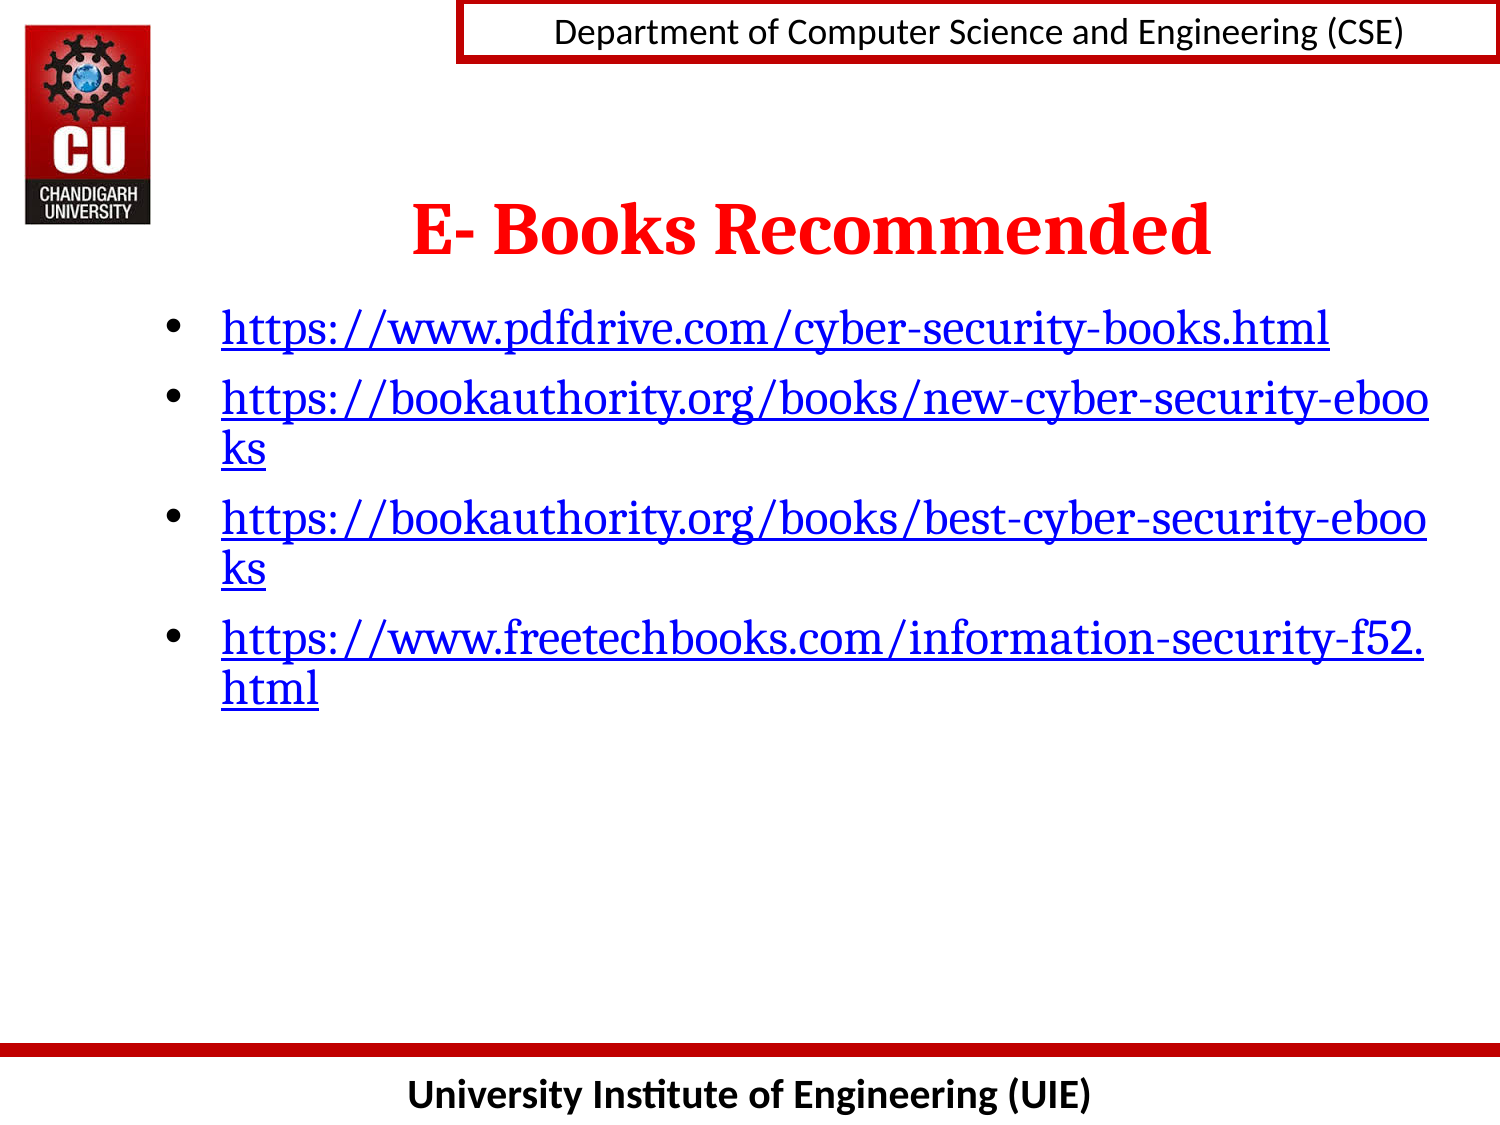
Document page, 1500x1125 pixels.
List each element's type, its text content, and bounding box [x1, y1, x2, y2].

title E- Books Recommended [162, 174, 1463, 275]
picture [24, 24, 151, 225]
list https://www.pdfdrive.com/cyber-security-books.html https://bookauthority.org/books/new-cyber-security-ebooks https://bookauthority.org/books/best-cyber-security-ebooks https://www.freetechbooks.com/information-security-f52.html [150, 287, 1463, 1025]
